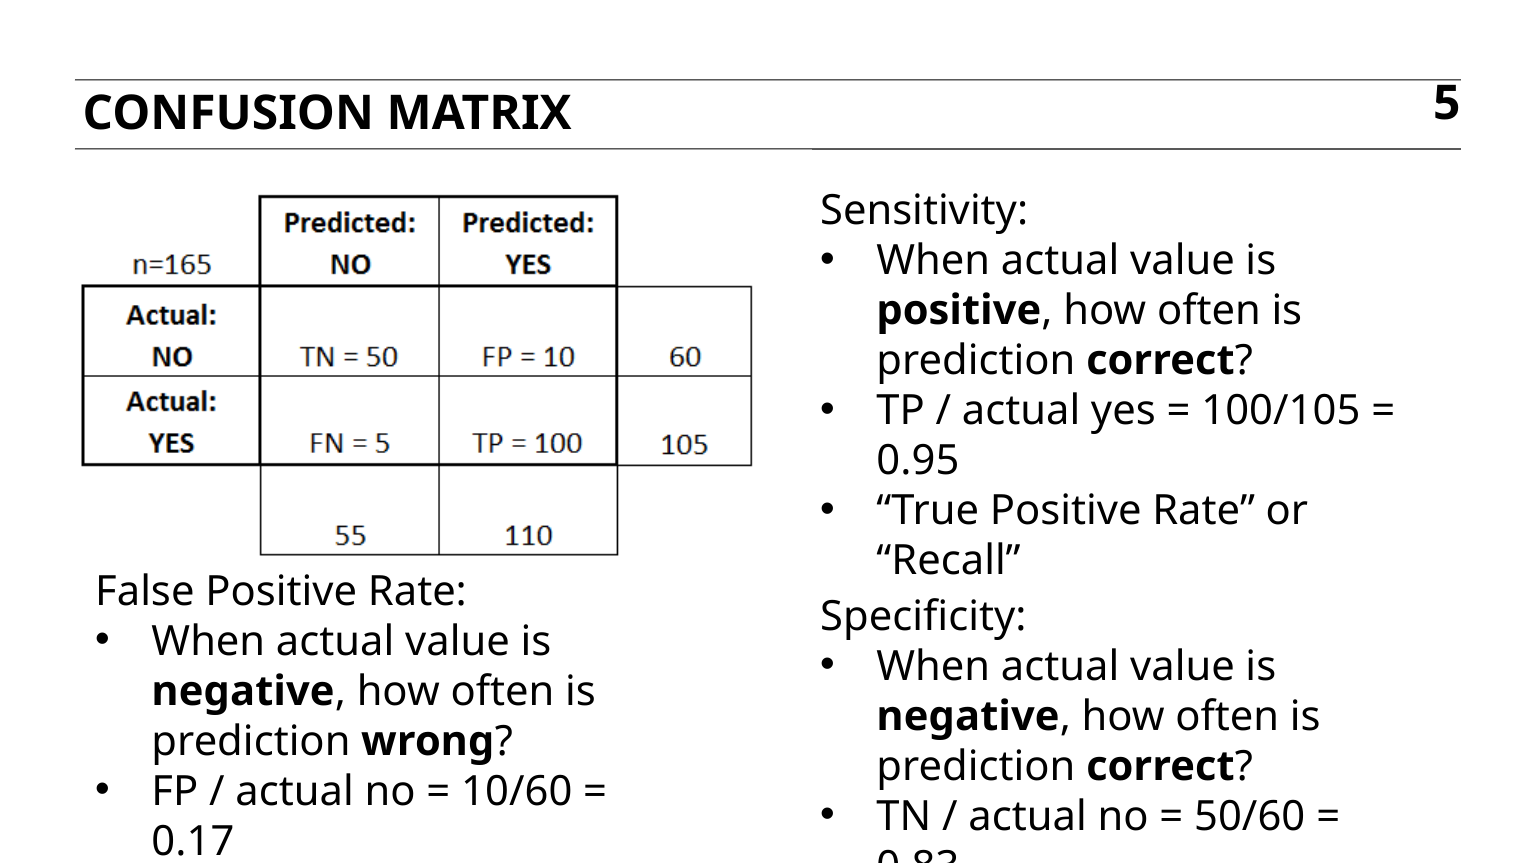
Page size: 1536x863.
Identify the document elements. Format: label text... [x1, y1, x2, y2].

text_box Specificity: When actual value is negative, how often is prediction correct? TN / actual no = 50/60 = 0.83 [805, 581, 1443, 863]
picture [55, 170, 779, 584]
text_box False Positive Rate: When actual value is negative, how often is prediction wrong? FP / actual no = 10/60 = 0.17 [80, 593, 681, 863]
slide_number 5 [1419, 86, 1461, 138]
text_box Sensitivity: When actual value is positive, how often is prediction correct? TP / actual yes = 100/105 = 0.95 “True Positive Rate” or “Recall” [805, 175, 1418, 581]
list Confusion Matrix [67, 81, 1118, 132]
